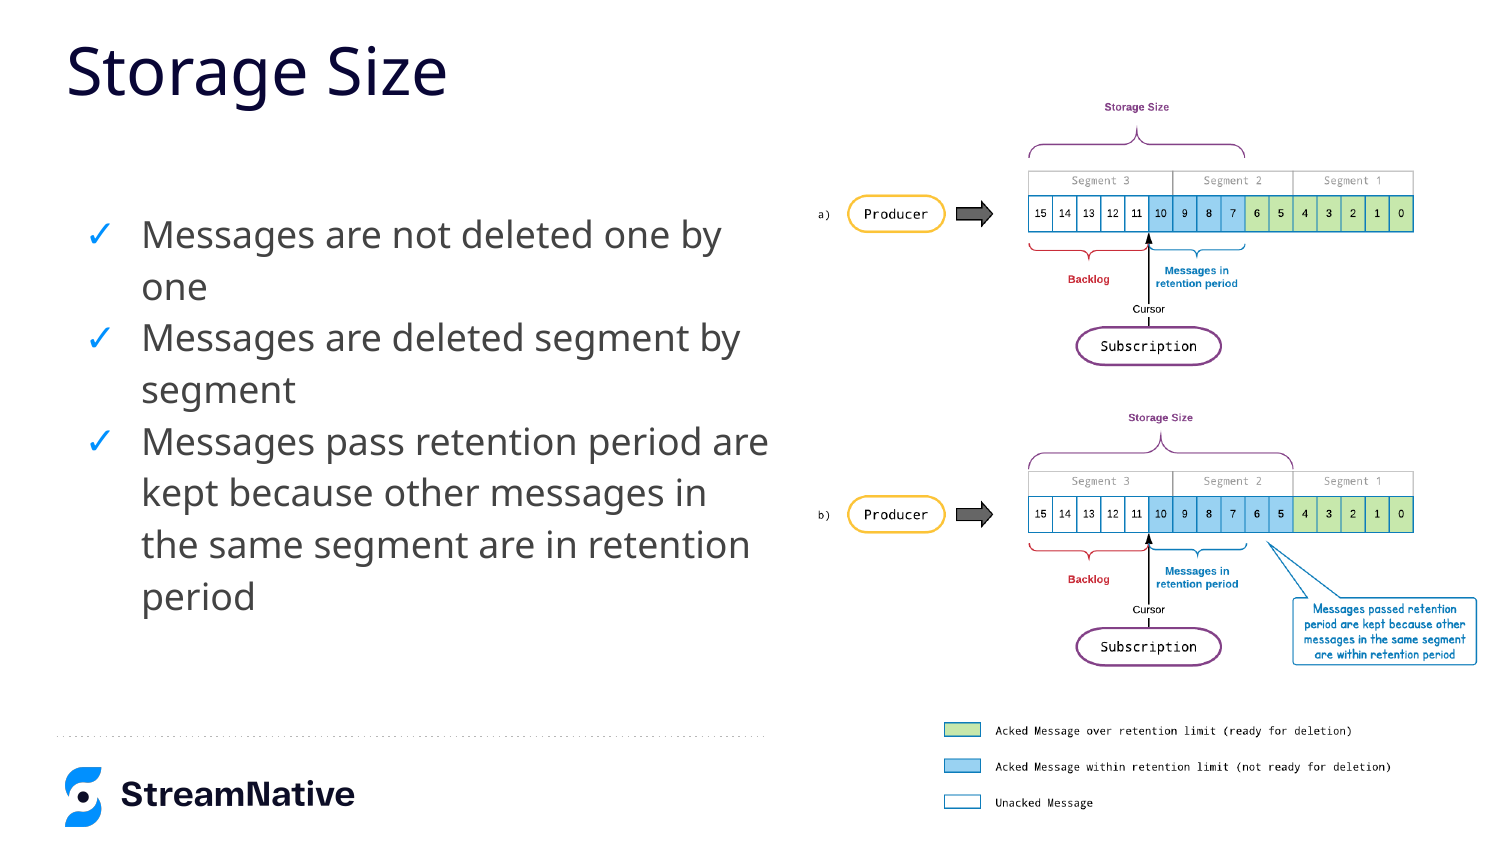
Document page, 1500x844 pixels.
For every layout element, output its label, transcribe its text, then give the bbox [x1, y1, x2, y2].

list Messages are not deleted one by one Messages are deleted segment by segment Messages pass retention period are kept because other messages in the same segment are in retention period [51, 189, 759, 750]
picture [56, 758, 363, 836]
title Storage Size [51, 13, 759, 132]
picture [764, 0, 1500, 844]
